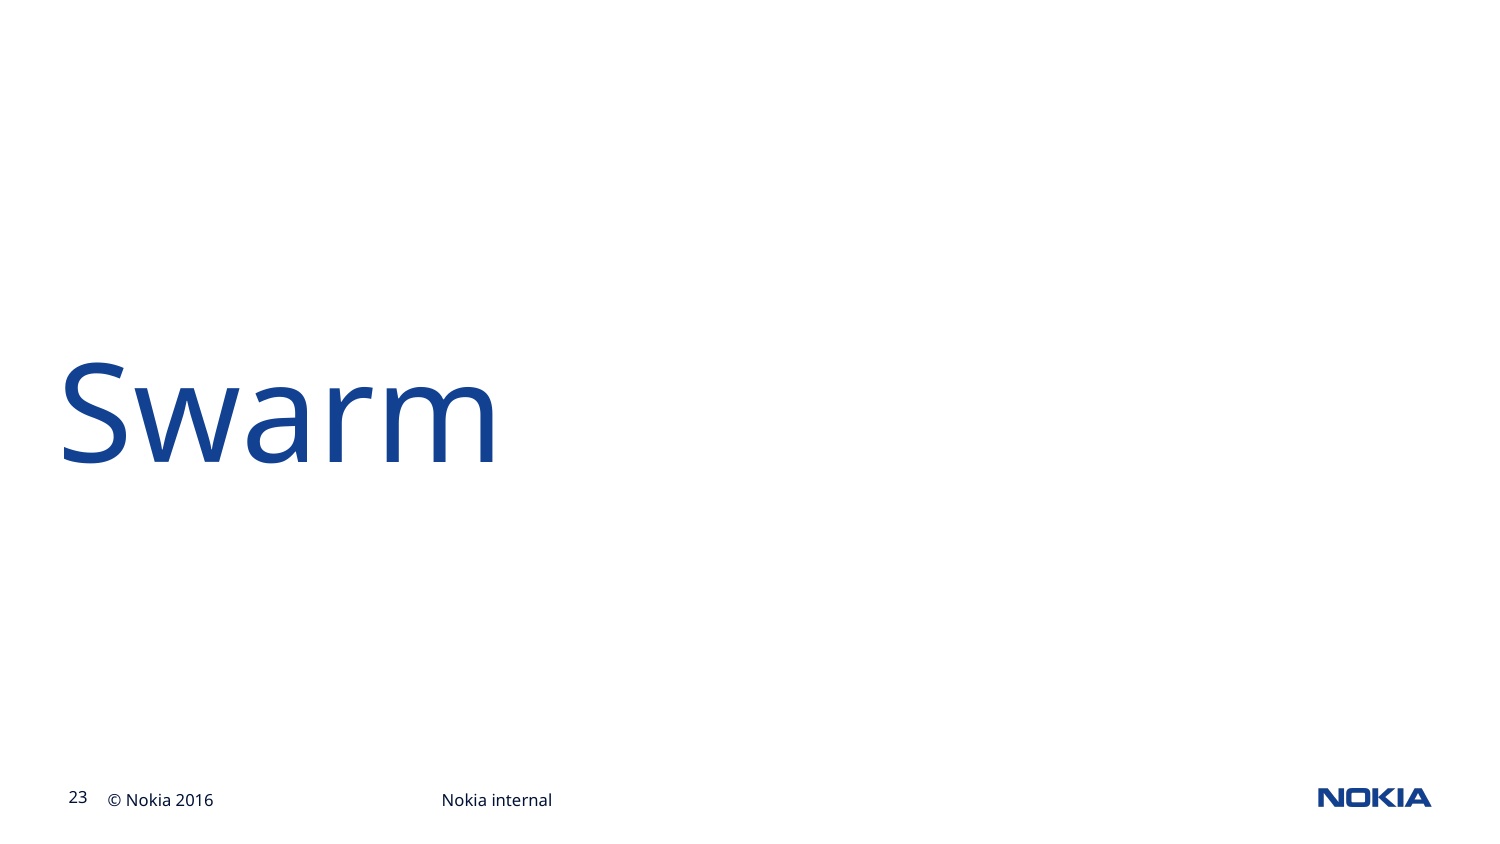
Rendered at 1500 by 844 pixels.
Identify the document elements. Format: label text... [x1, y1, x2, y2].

footer Nokia internal [441, 790, 866, 811]
title Swarm [57, 324, 1422, 376]
picture [1318, 788, 1432, 807]
